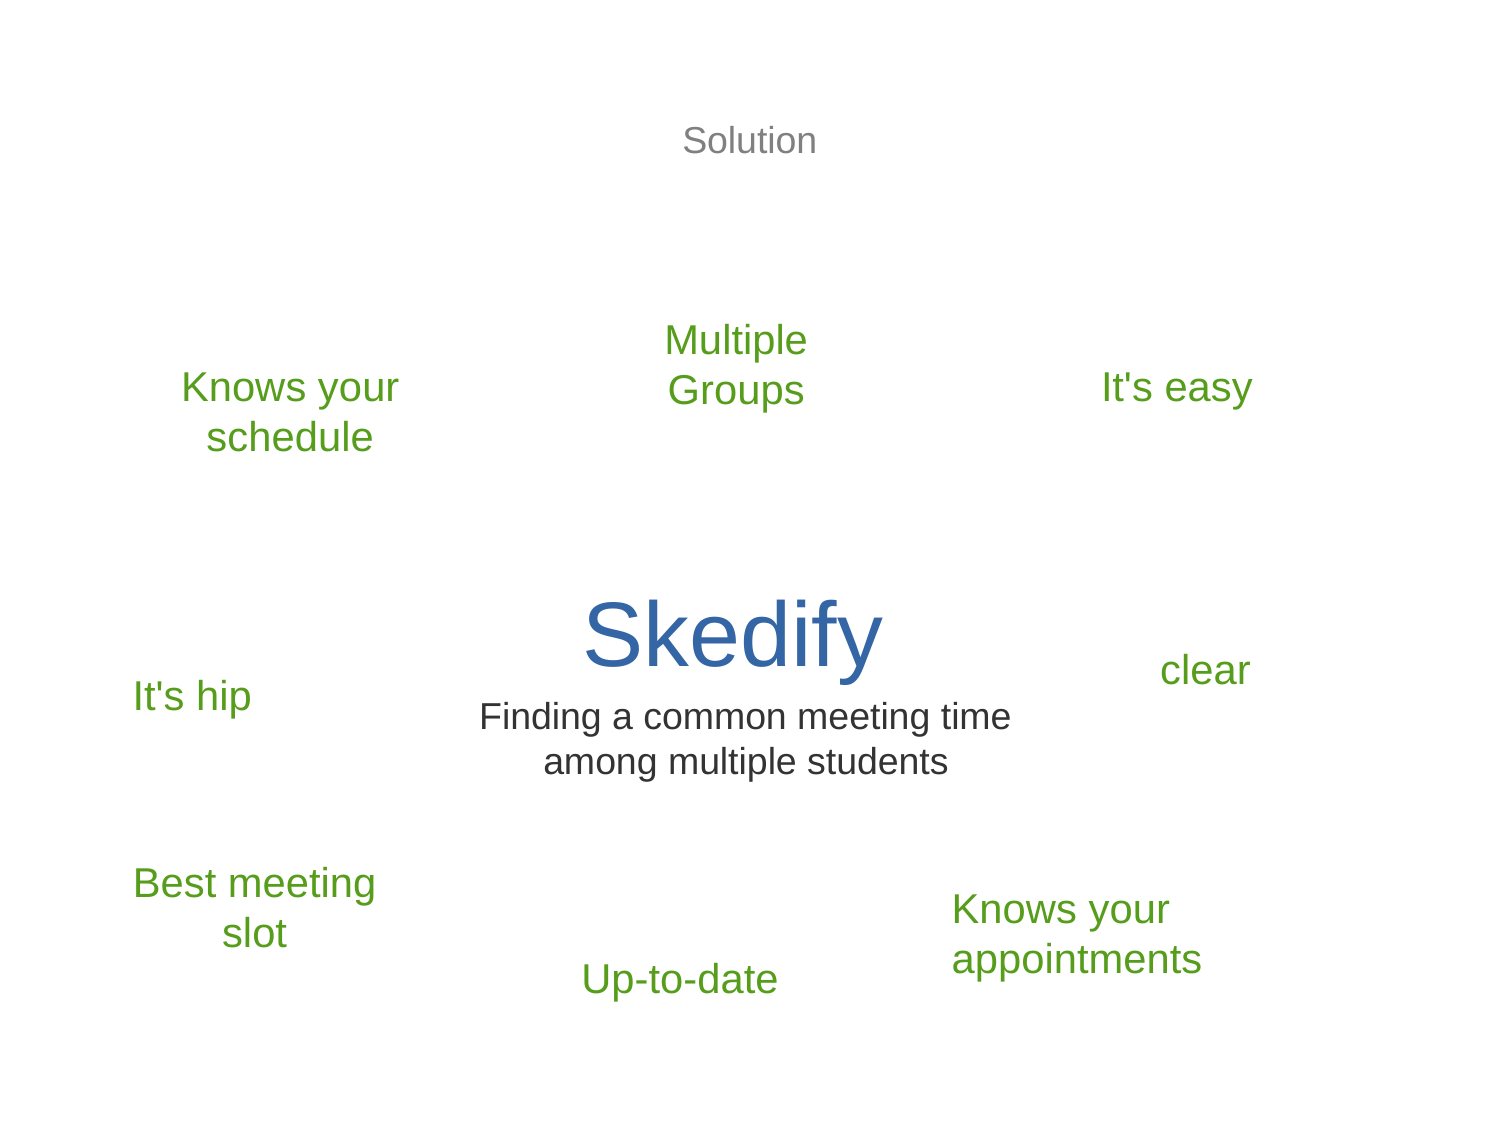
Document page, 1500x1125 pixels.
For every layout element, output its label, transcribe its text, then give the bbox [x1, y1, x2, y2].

text_box clear [1145, 635, 1266, 697]
text_box It's hip [118, 661, 267, 723]
text_box Knows your appointments [936, 873, 1217, 982]
text_box Knows your schedule [166, 352, 414, 461]
text_box Skedify [567, 567, 898, 684]
text_box Finding a common meeting time among multiple students [464, 684, 1028, 784]
text_box It's easy [1086, 352, 1268, 415]
text_box Up-to-date [566, 944, 794, 1007]
text_box Solution [74, 17, 1425, 260]
text_box Best meeting slot [118, 848, 391, 957]
text_box Multiple Groups [649, 305, 823, 414]
